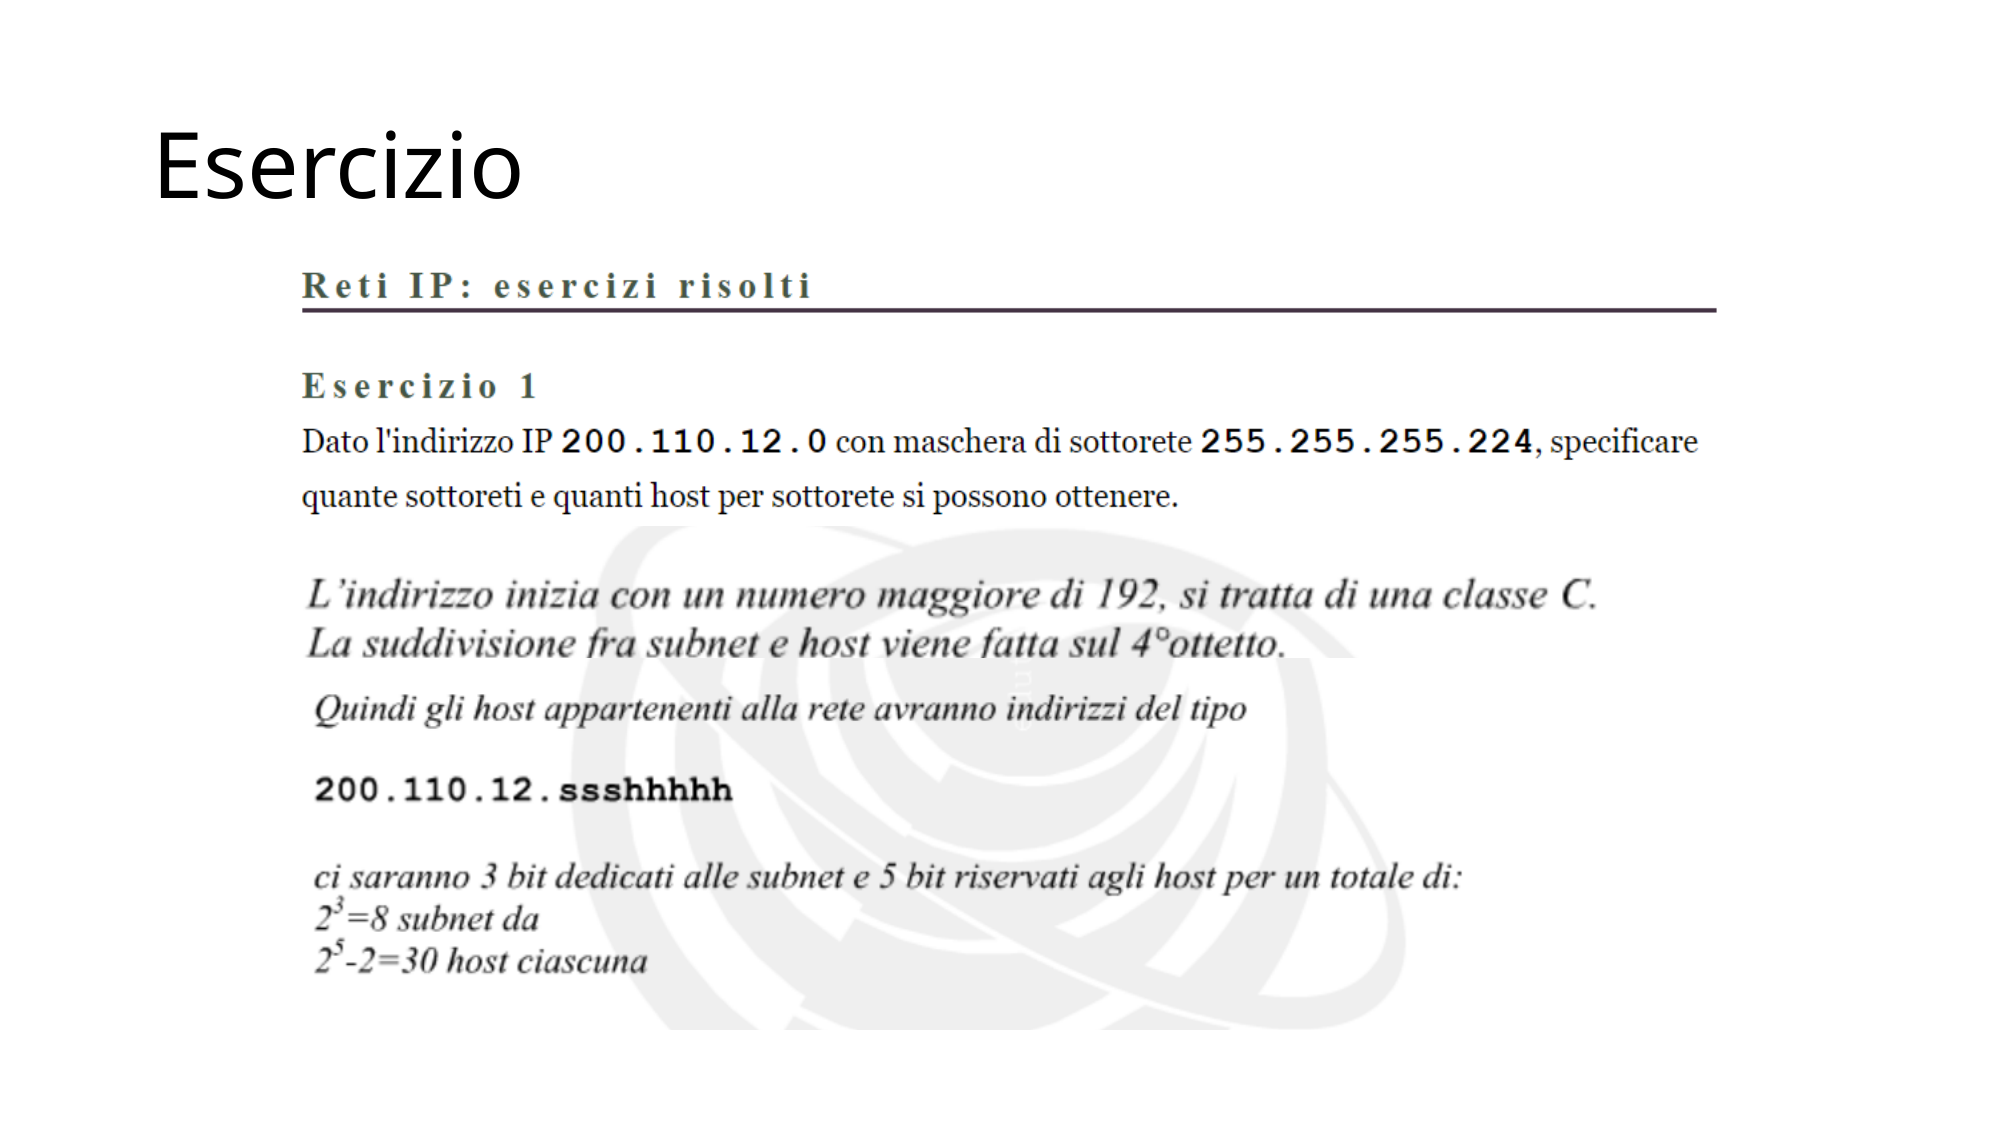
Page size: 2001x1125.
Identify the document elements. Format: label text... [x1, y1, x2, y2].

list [159, 214, 1863, 563]
title Esercizio [137, 59, 1863, 278]
picture [199, 526, 1801, 1030]
